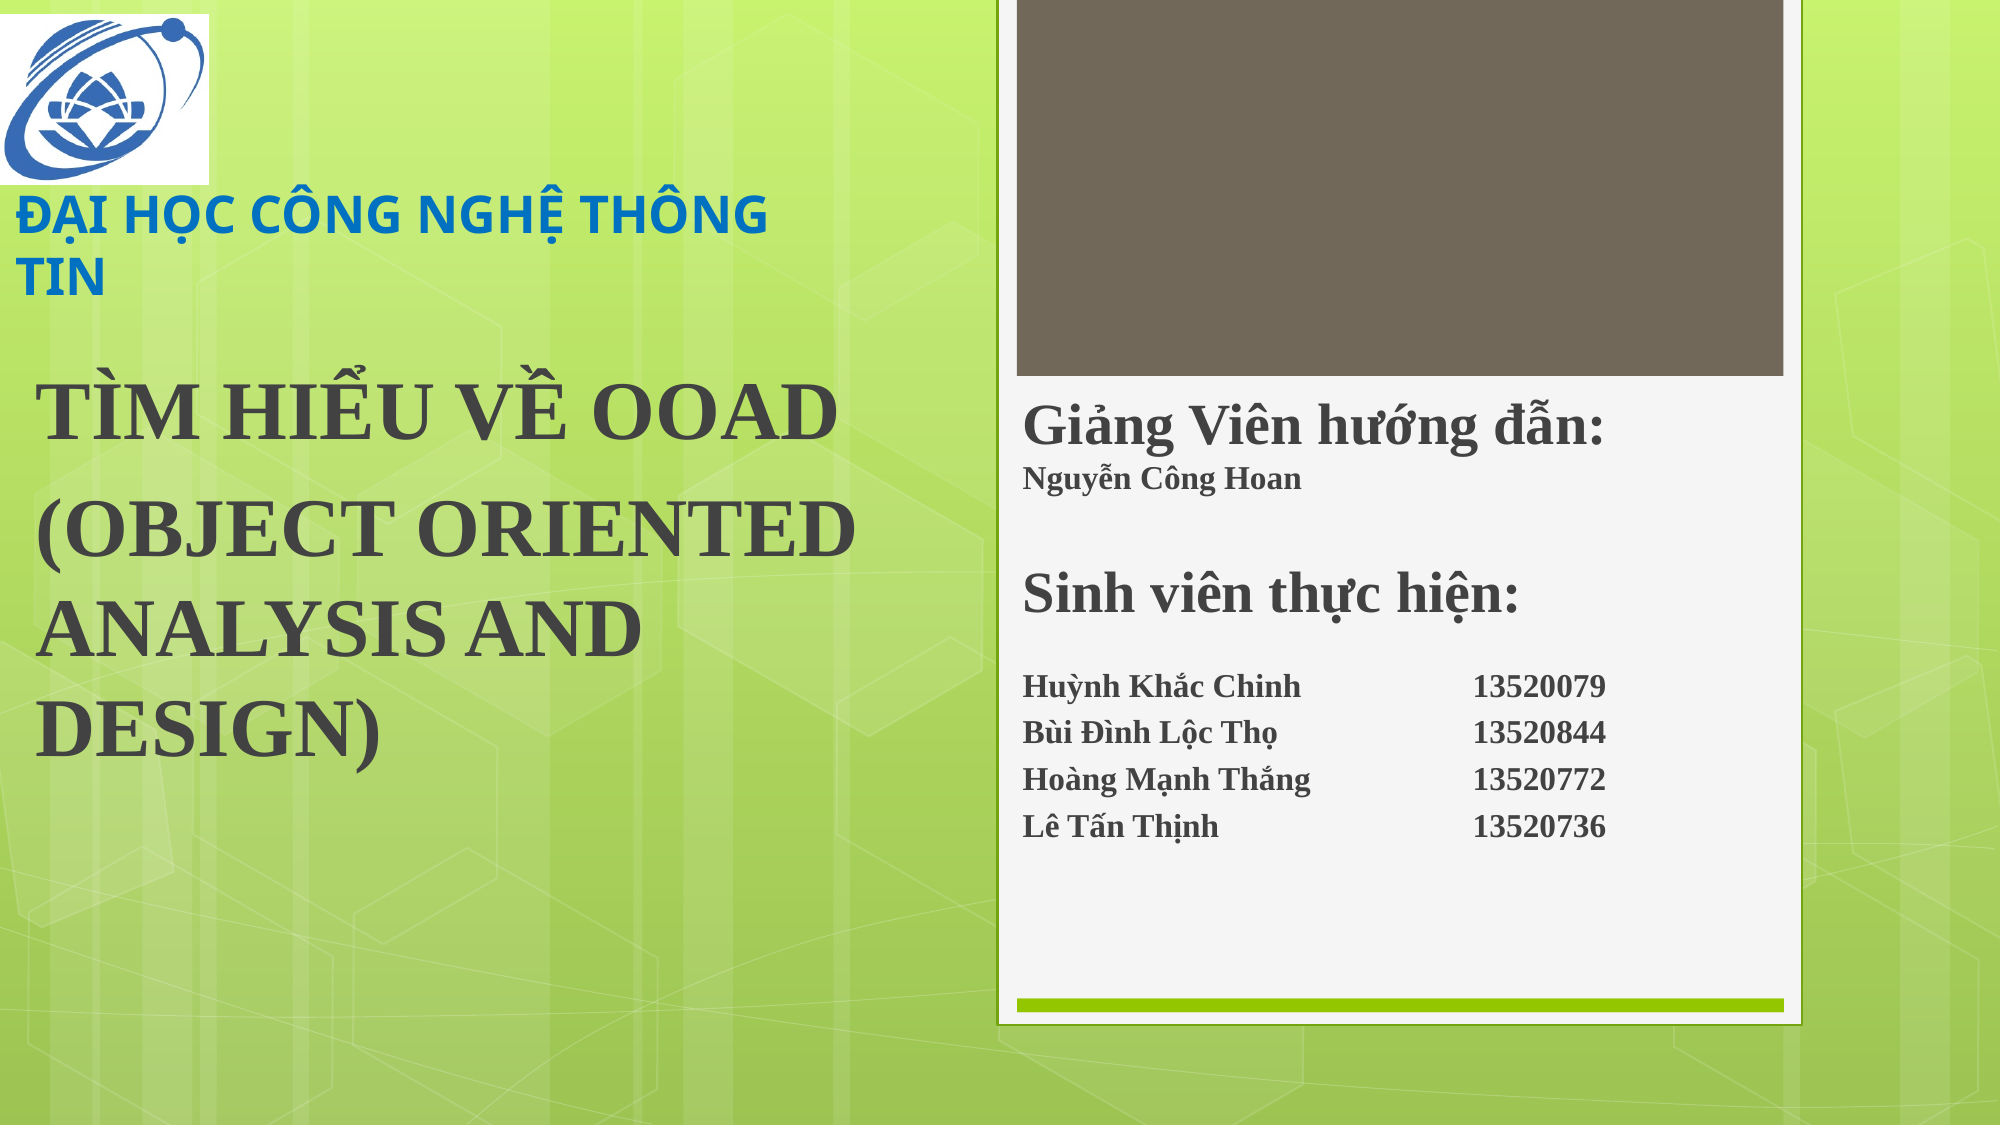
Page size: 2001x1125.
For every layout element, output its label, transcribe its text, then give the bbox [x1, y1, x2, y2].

subtitle Giảng Viên hướng đẫn: Nguyễn Công Hoan Sinh viên thực hiện: Huỳnh Khắc Chinh 13520079 Bùi Đình Lộc Thọ 13520844 Hoàng Mạnh Thắng 13520772 Lê Tấn Thịnh 13520736 [1007, 378, 1851, 1008]
title ĐẠI HỌC CÔNG NGHỆ THÔNG TIN [0, 146, 825, 314]
picture [0, 14, 209, 185]
text_box TÌM HIỂU VỀ OOAD (OBJECT ORIENTED ANALYSIS AND DESIGN) [20, 348, 988, 978]
